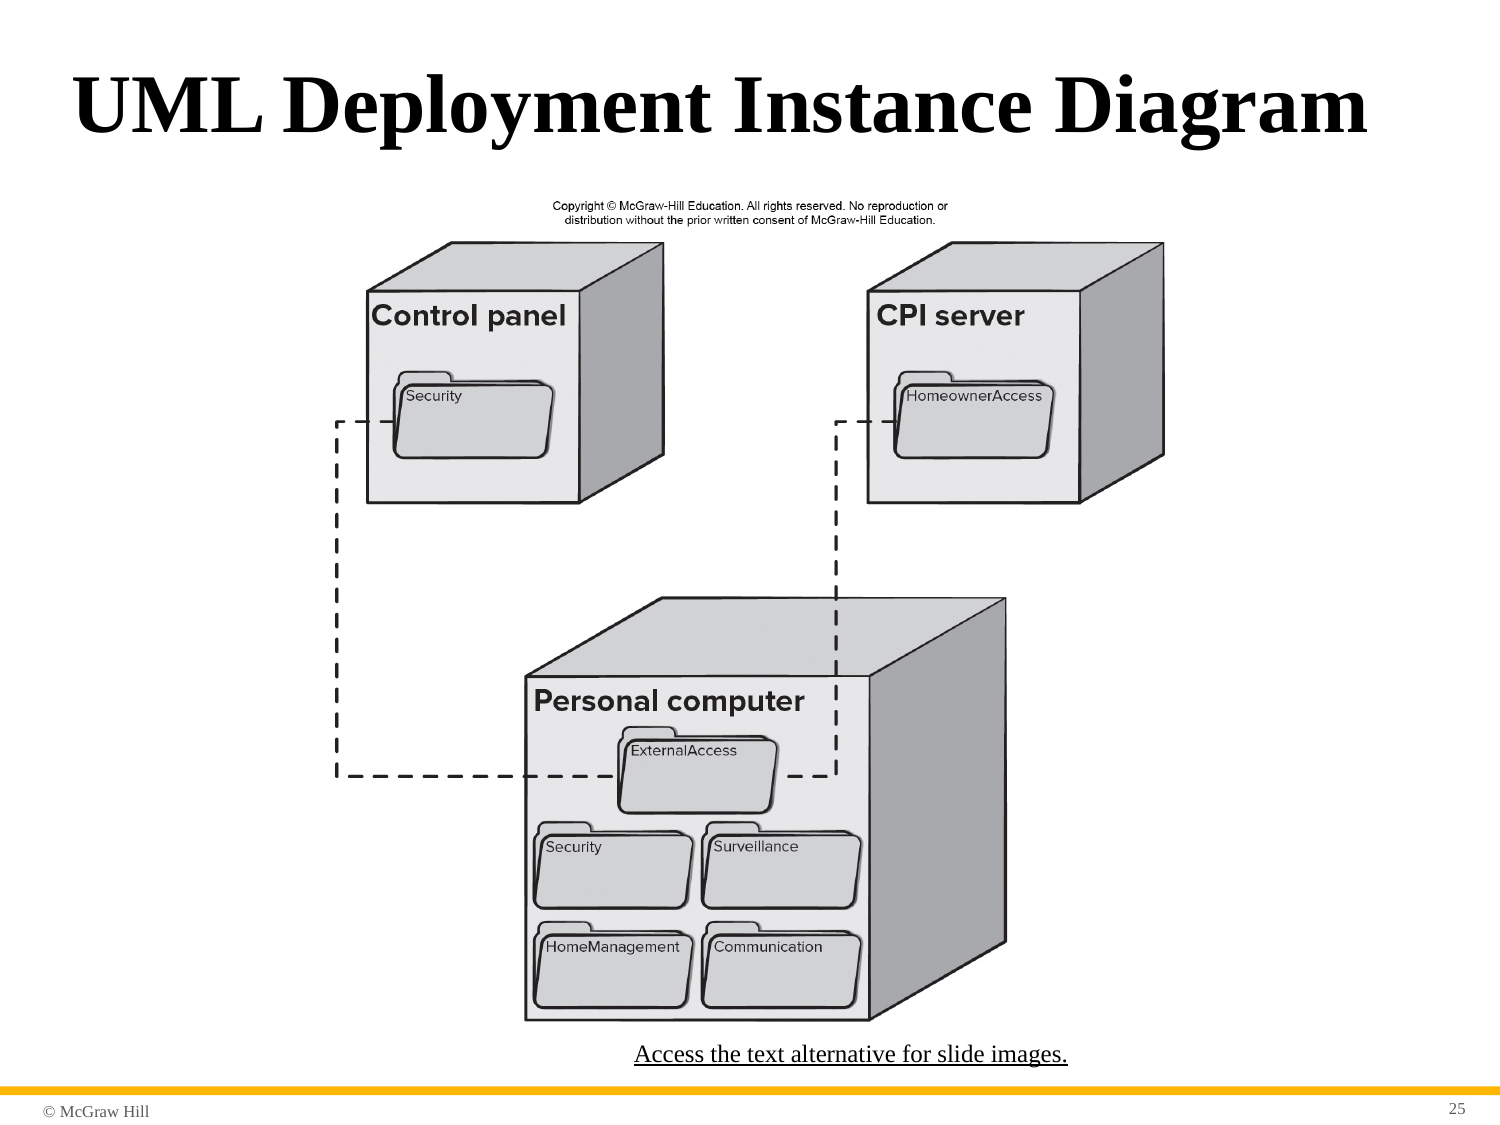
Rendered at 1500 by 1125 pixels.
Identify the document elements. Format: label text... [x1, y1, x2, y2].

title U M L Deployment Instance Diagram [56, 50, 1444, 162]
picture [335, 201, 1165, 1022]
slide_number 25 [1415, 1094, 1474, 1122]
list Access the text alternative for slide images. [552, 1037, 1150, 1075]
